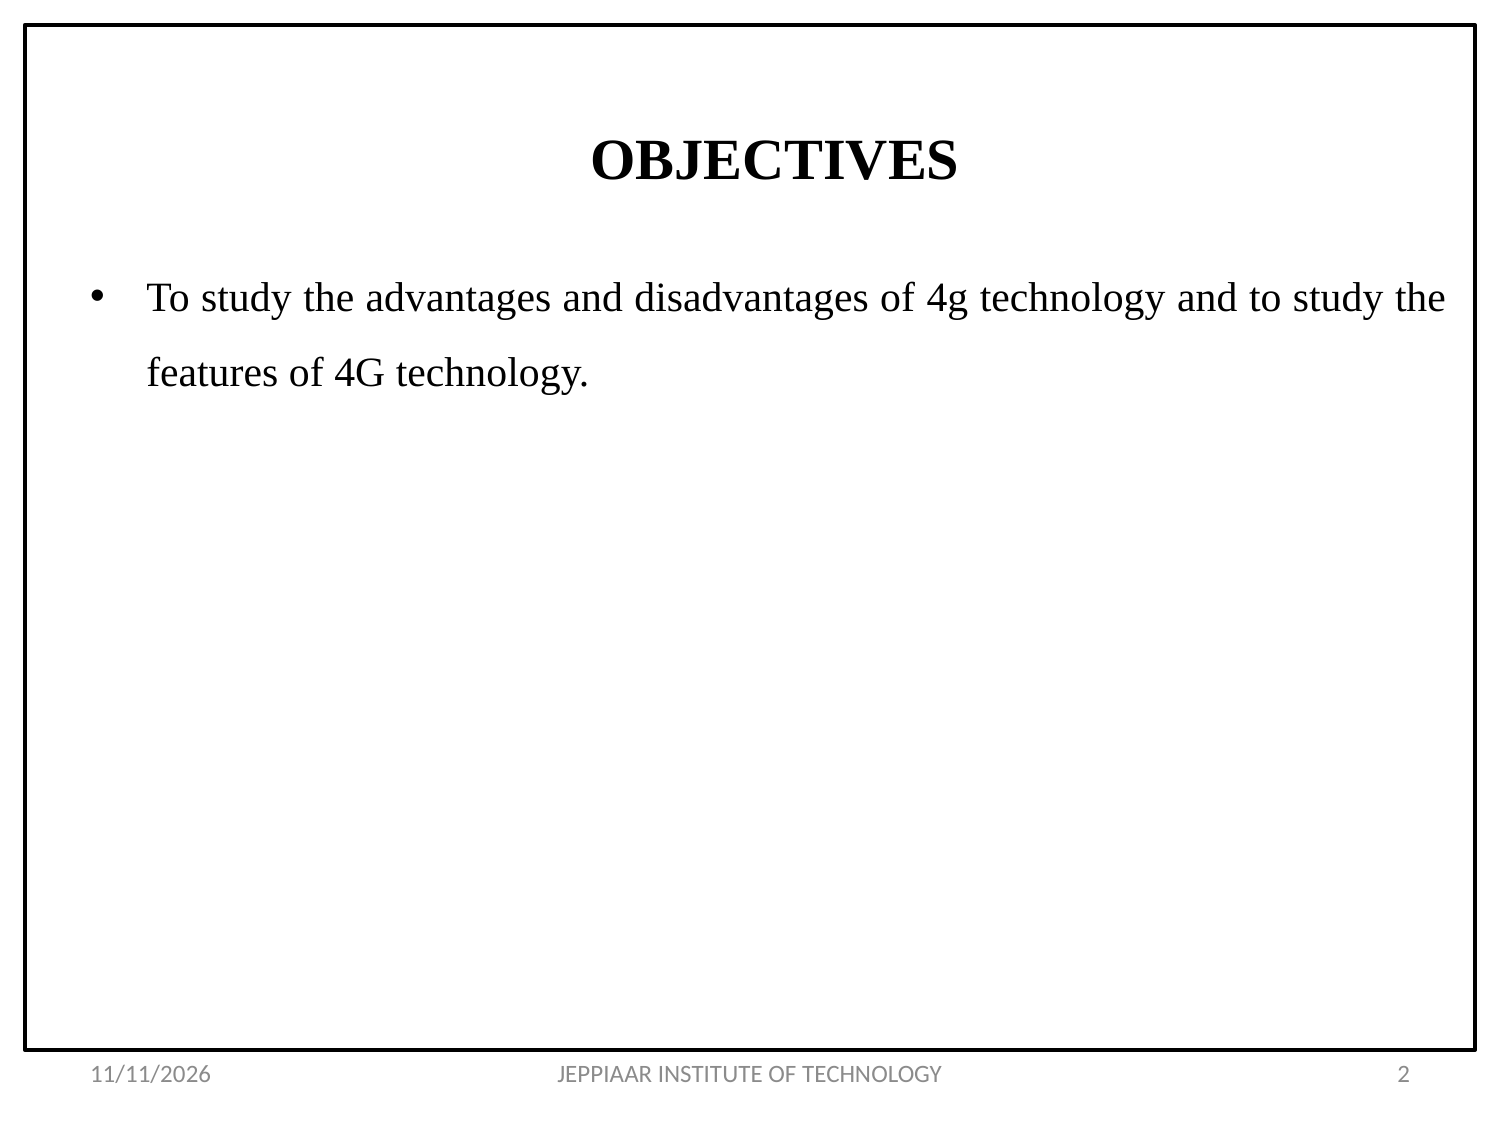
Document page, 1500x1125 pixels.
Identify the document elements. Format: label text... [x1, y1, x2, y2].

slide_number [75, 1042, 425, 1103]
text_box [74, 137, 1425, 1000]
text_box [23, 23, 1477, 1052]
footer JEPPIAAR INSTITUTE OF TECHNOLOGY [512, 1042, 988, 1103]
slide_number 2 [1074, 1042, 1425, 1103]
